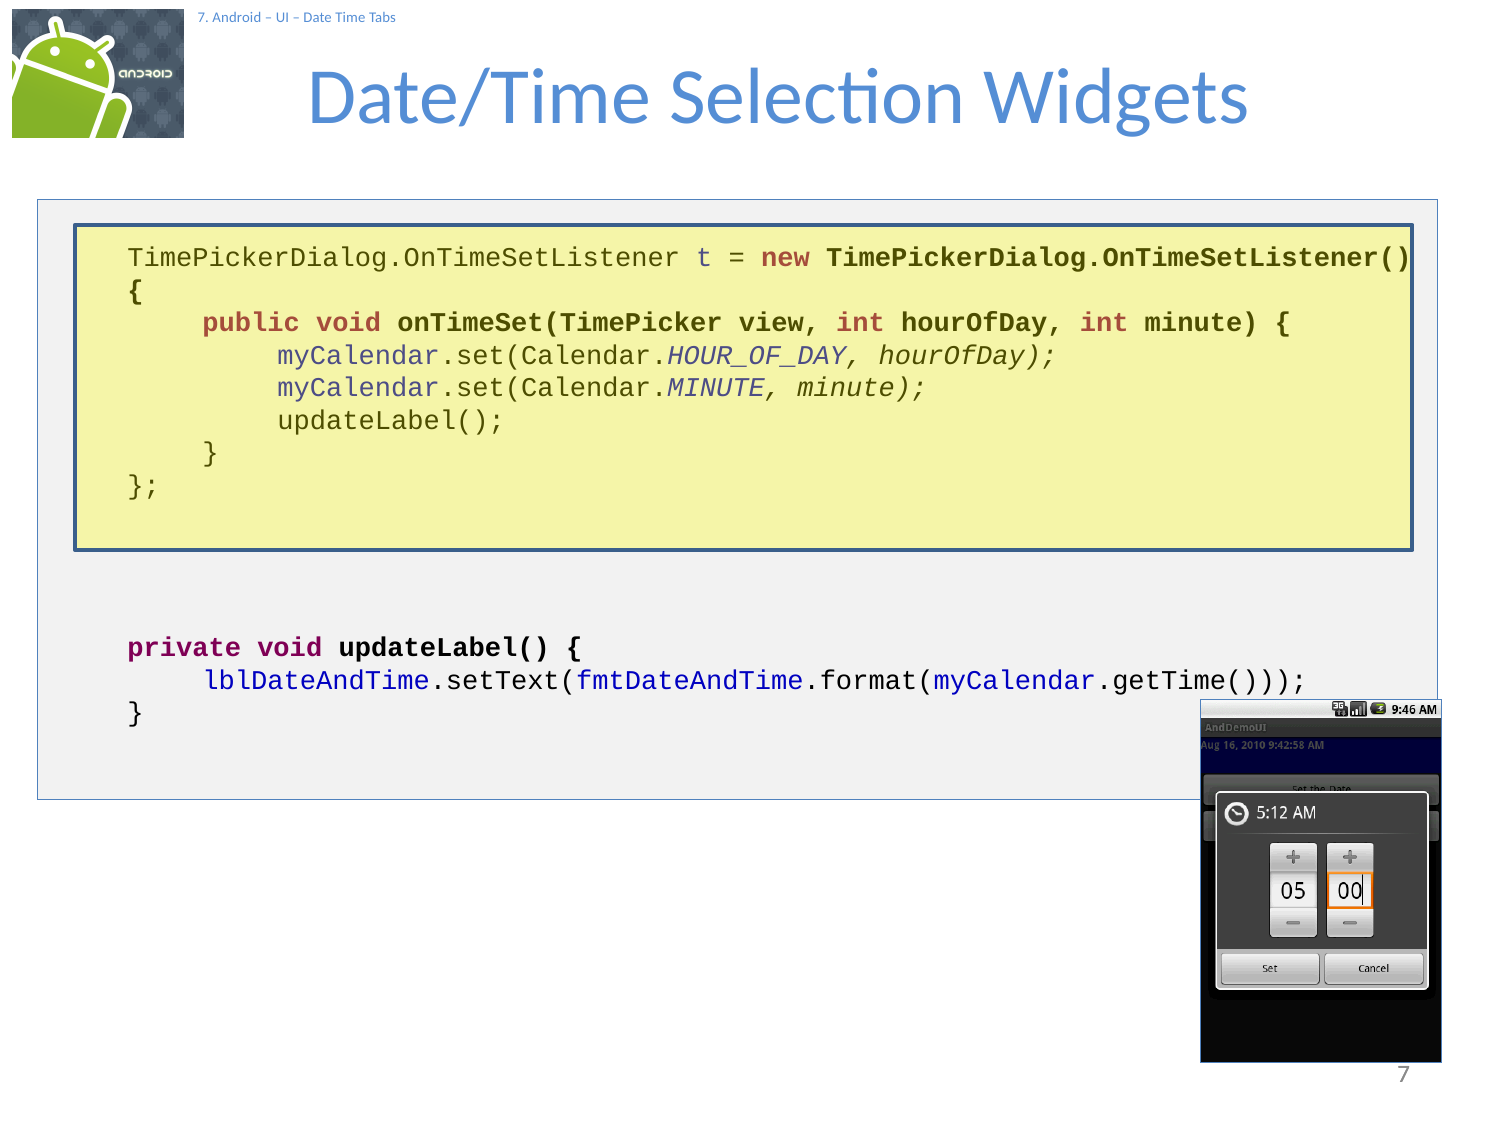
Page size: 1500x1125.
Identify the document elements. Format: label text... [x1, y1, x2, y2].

picture [12, 9, 184, 138]
text_box [73, 223, 1414, 552]
picture [1199, 699, 1442, 1063]
text_box 7. Android – UI – Date Time Tabs Date/Time Selection Widgets [49, 7, 1400, 150]
text_box 7 [1074, 1042, 1425, 1103]
text_box TimePickerDialog.OnTimeSetListener t = new TimePickerDialog.OnTimeSetListener() { public void onTimeSet(TimePicker view, int hourOfDay, int minute) { myCalendar.set(Calendar.HOUR_OF_DAY, hourOfDay); myCalendar.set(Calendar.MINUTE, minute); updateLabel(); } }; private void updateLabel() { lblDateAndTime.setText(fmtDateAndTime.format(myCalendar.getTime())); } [37, 199, 1438, 800]
